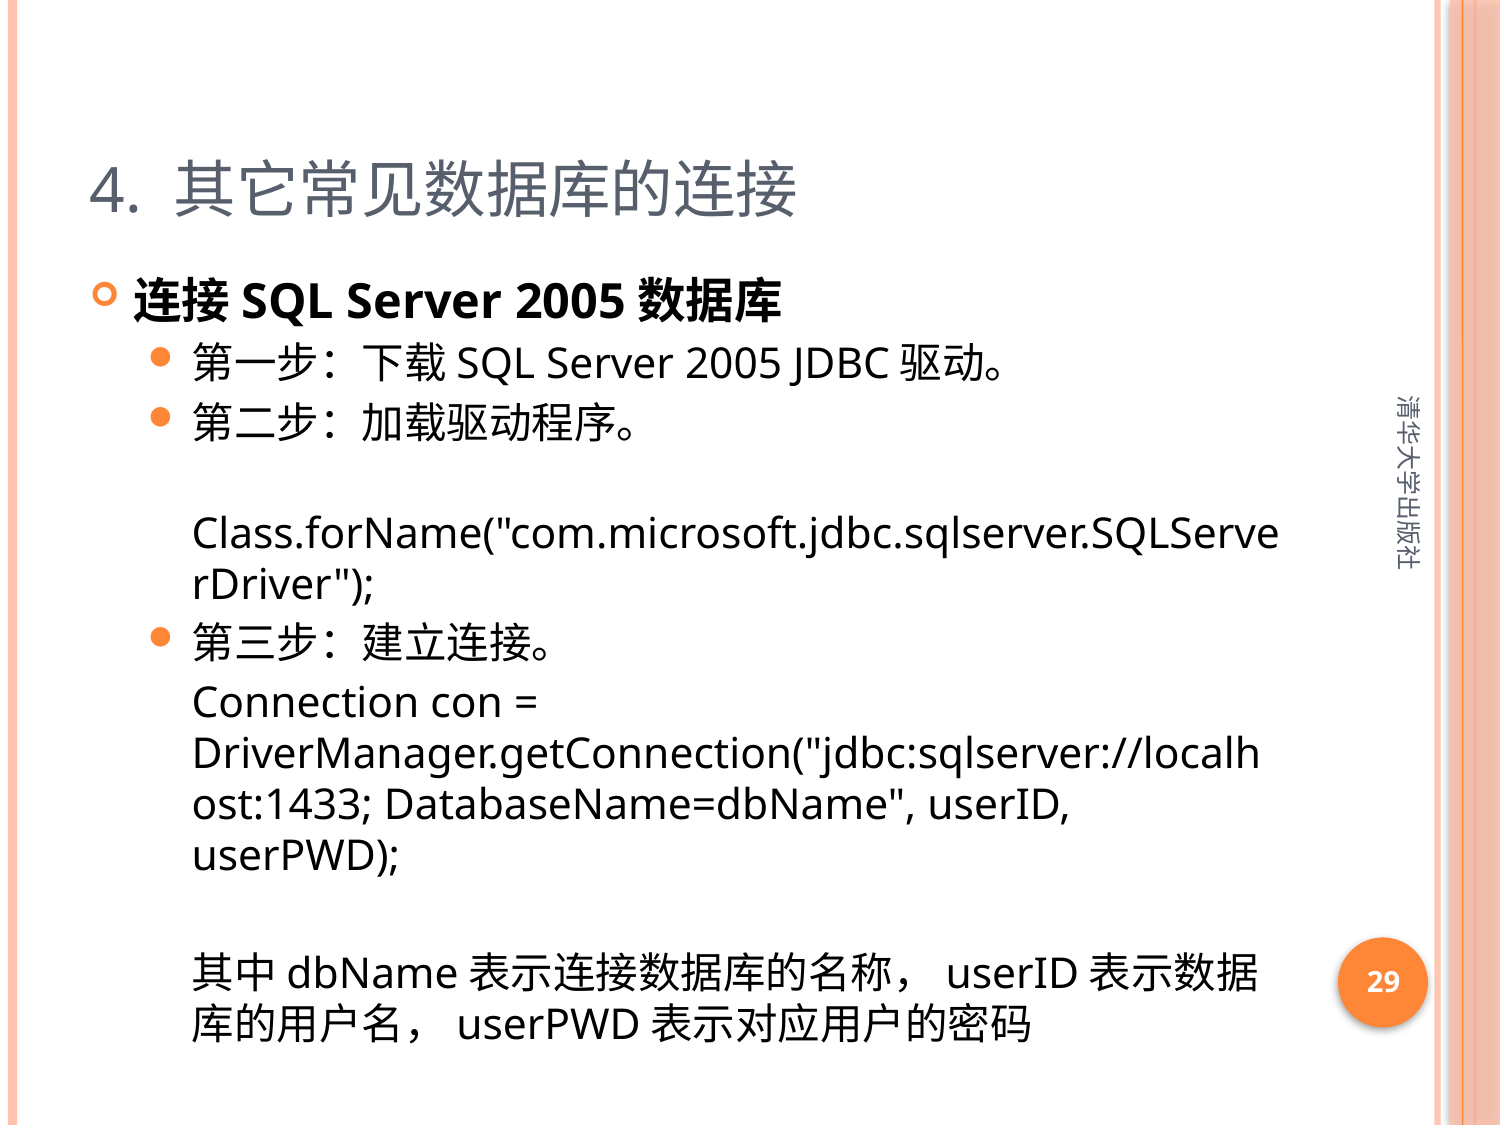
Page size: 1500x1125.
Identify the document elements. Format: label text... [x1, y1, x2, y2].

slide_number 29 [1333, 940, 1434, 1027]
title 4. 其它常见数据库的连接 [75, 45, 1300, 233]
footer 清华大学出版社 [1379, 380, 1440, 906]
list 连接SQL Server 2005数据库 第一步：下载SQL Server 2005 JDBC驱动。 第二步：加载驱动程序。 Class.forName("com.microsoft.jdbc.sqlserver.SQLServerDriver"); 第三步：建立连接。 Connection con = DriverManager.getConnection("jdbc:sqlserver://localhost:1433; DatabaseName=dbName", userID, userPWD); 其中dbName表示连接数据库的名称，userID表示数据库的用户名，userPWD表示对应用户的密码 [75, 262, 1300, 1062]
